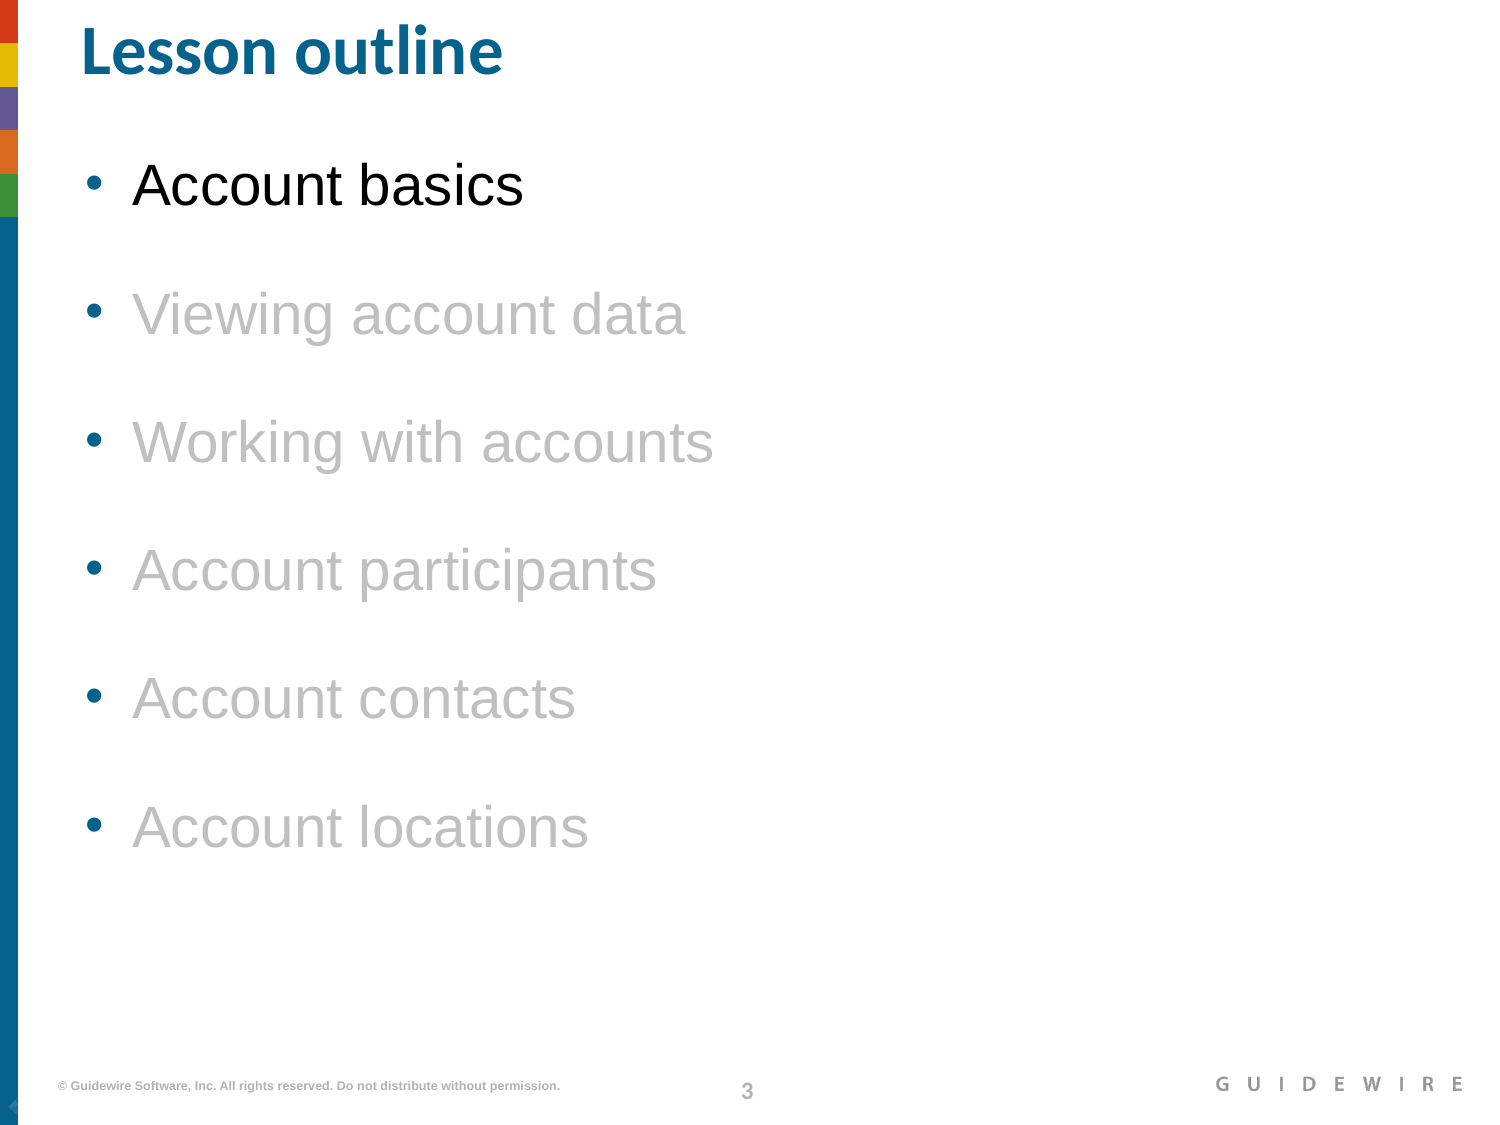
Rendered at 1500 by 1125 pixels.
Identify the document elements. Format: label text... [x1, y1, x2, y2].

title Lesson outline [81, 19, 1446, 142]
picture [10, 1101, 18, 1111]
picture [1215, 1073, 1480, 1096]
list Account basics Viewing account data Working with accounts Account participants Account contacts Account locations [85, 112, 1450, 1050]
picture [0, 0, 18, 216]
